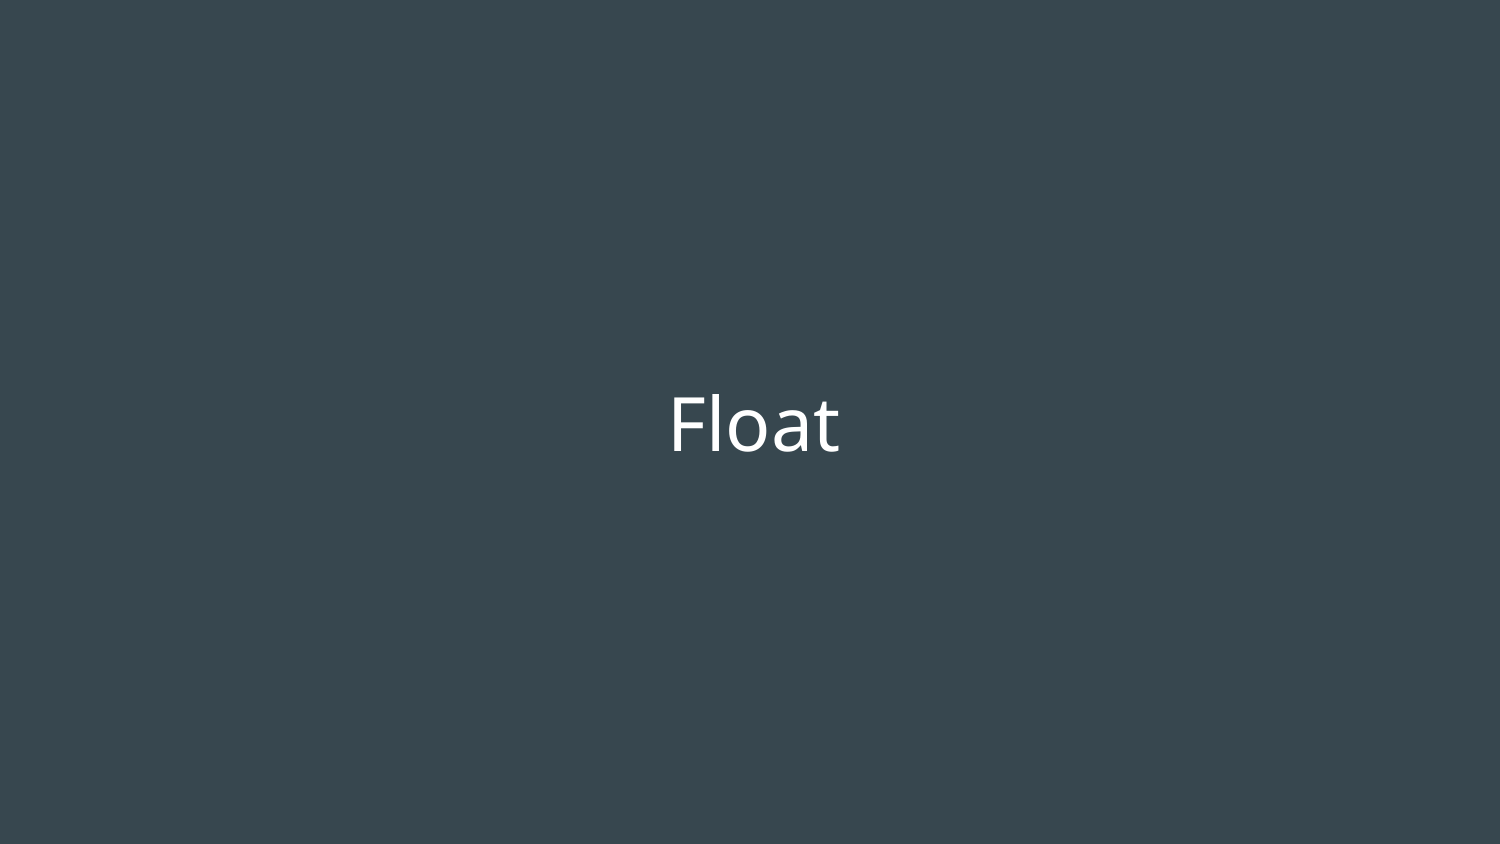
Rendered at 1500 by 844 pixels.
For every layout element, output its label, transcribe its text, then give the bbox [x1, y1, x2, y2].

title Float [110, 351, 1399, 493]
